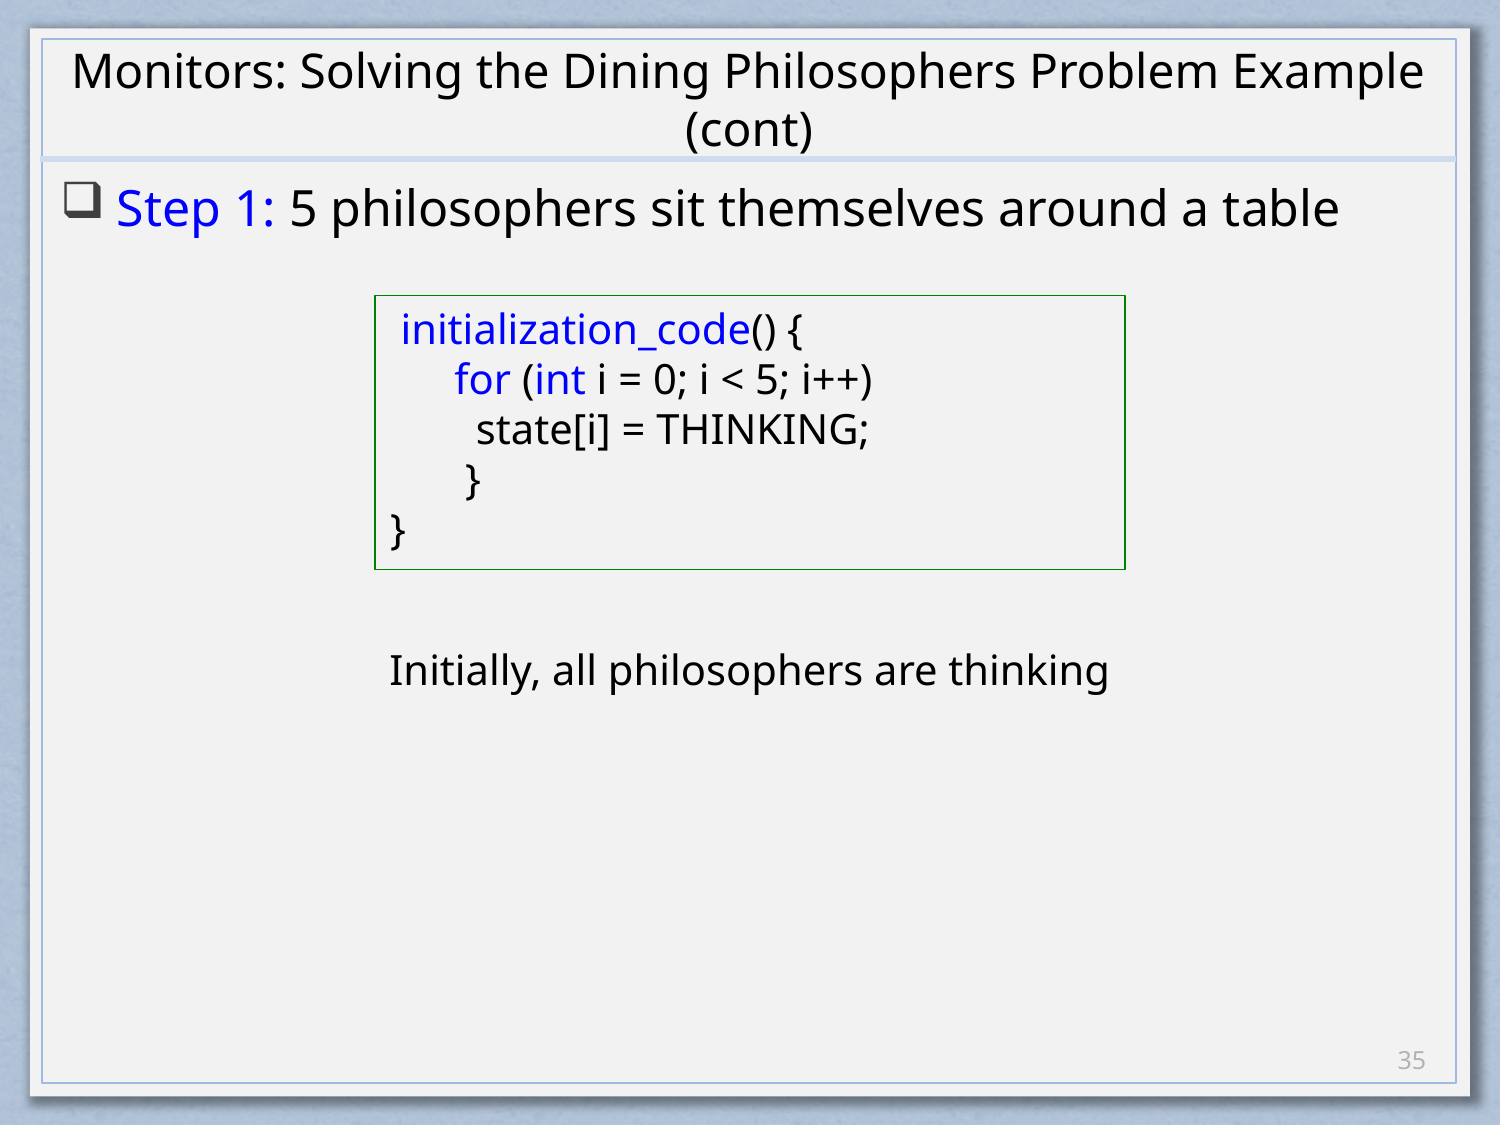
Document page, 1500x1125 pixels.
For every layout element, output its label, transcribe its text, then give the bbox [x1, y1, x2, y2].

list Step 1: 5 philosophers sit themselves around a table [45, 168, 1455, 278]
text_box initialization_code() { for (int i = 0; i < 5; i++) state[i] = THINKING; } } [374, 295, 1125, 570]
slide_number 34 [1367, 1045, 1457, 1079]
text_box Initially, all philosophers are thinking [374, 636, 1126, 702]
title Monitors: Solving the Dining Philosophers Problem Example (cont) [41, 40, 1457, 157]
